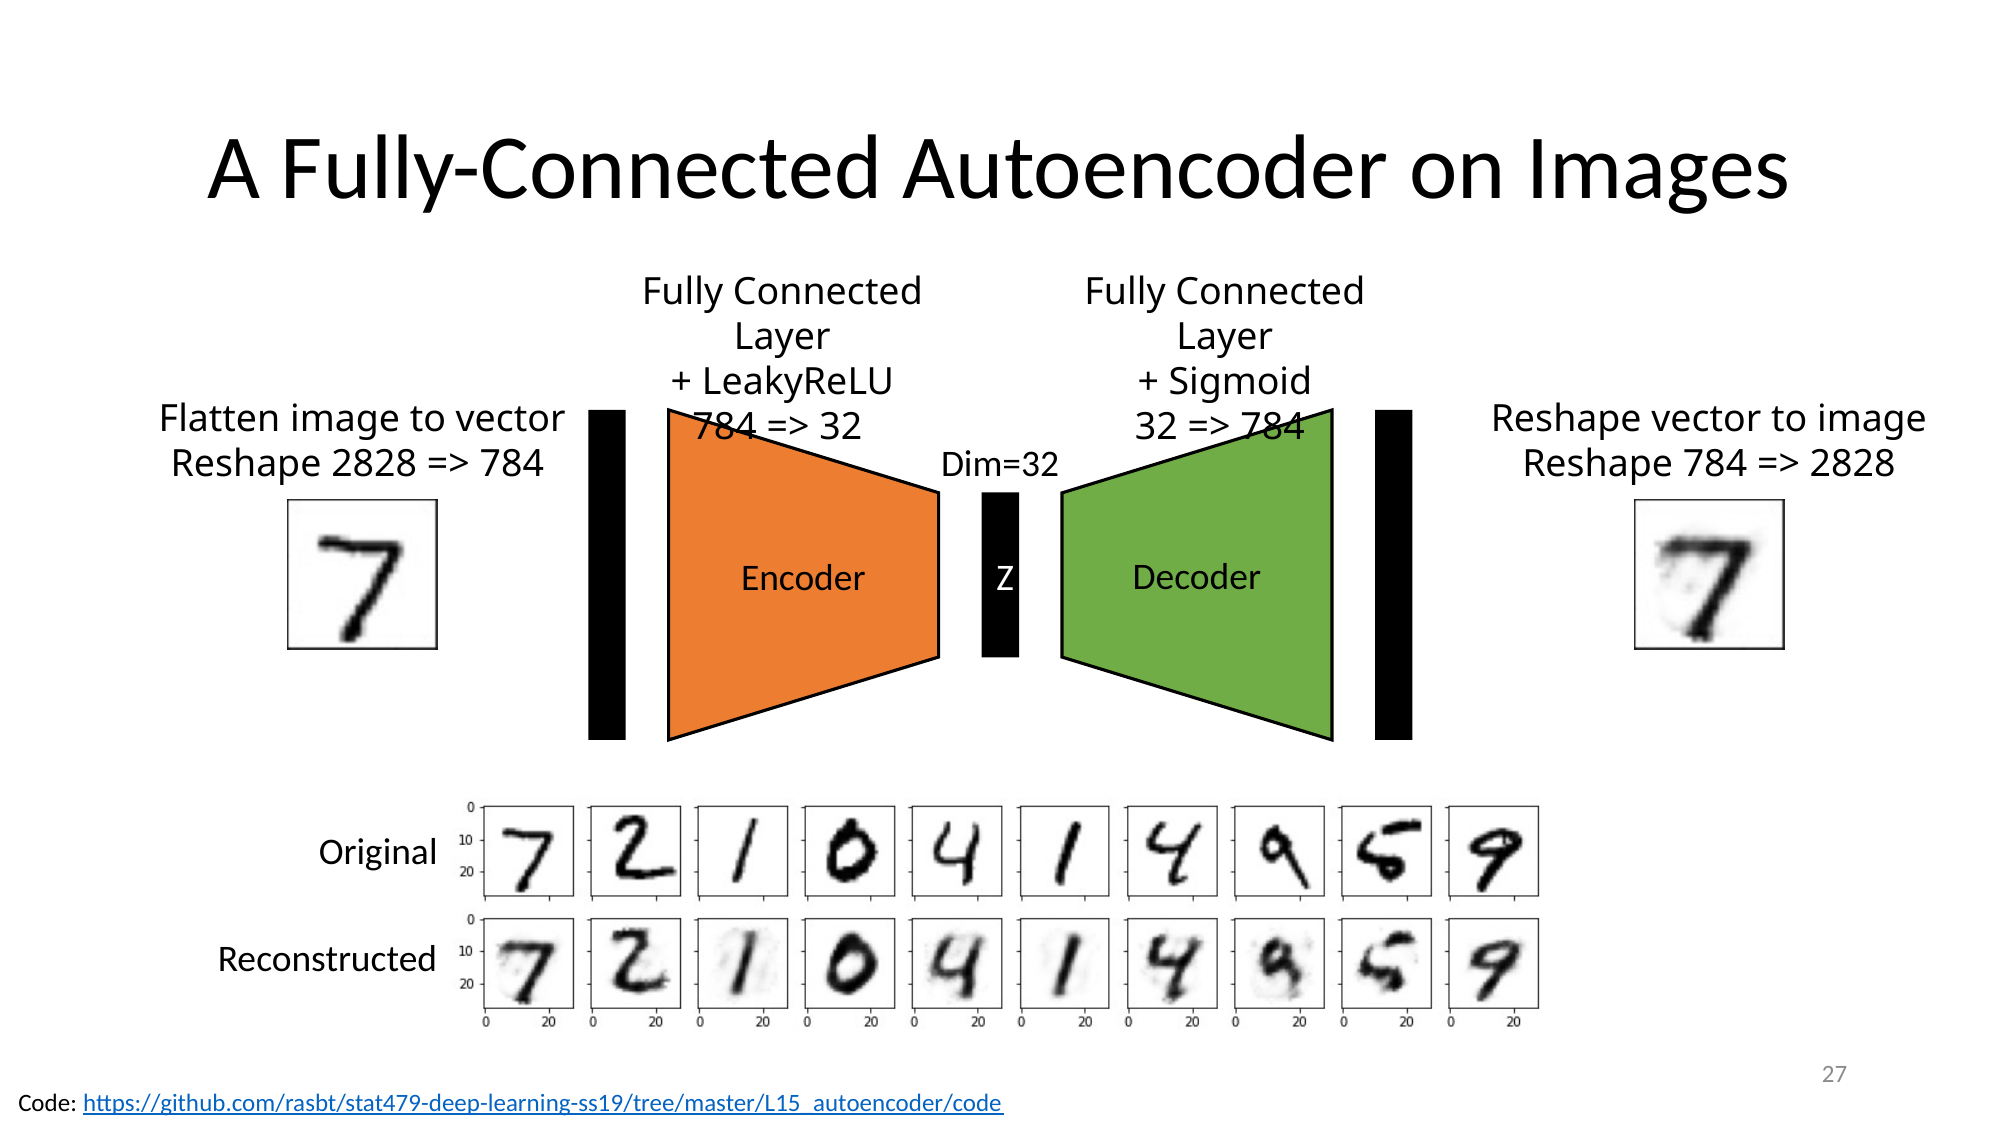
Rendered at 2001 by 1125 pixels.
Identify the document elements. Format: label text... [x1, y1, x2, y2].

text_box Reconstructed [203, 926, 452, 986]
picture [287, 499, 438, 650]
text_box Code: https://github.com/rasbt/stat479-deep-learning-ss19/tree/master/L15_autoencoder/code [3, 1078, 1019, 1124]
picture [452, 797, 1548, 1033]
text_box Original [304, 819, 452, 880]
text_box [588, 409, 1413, 740]
text_box Fully Connected Layer + LeakyReLU 784 => 32 [587, 259, 978, 455]
slide_number 27 [1412, 1042, 1863, 1103]
picture [1634, 499, 1785, 650]
text_box Fully Connected Layer + Sigmoid 32 => 784 [1029, 259, 1420, 455]
title A Fully-Connected Autoencoder on Images [137, 59, 1863, 278]
